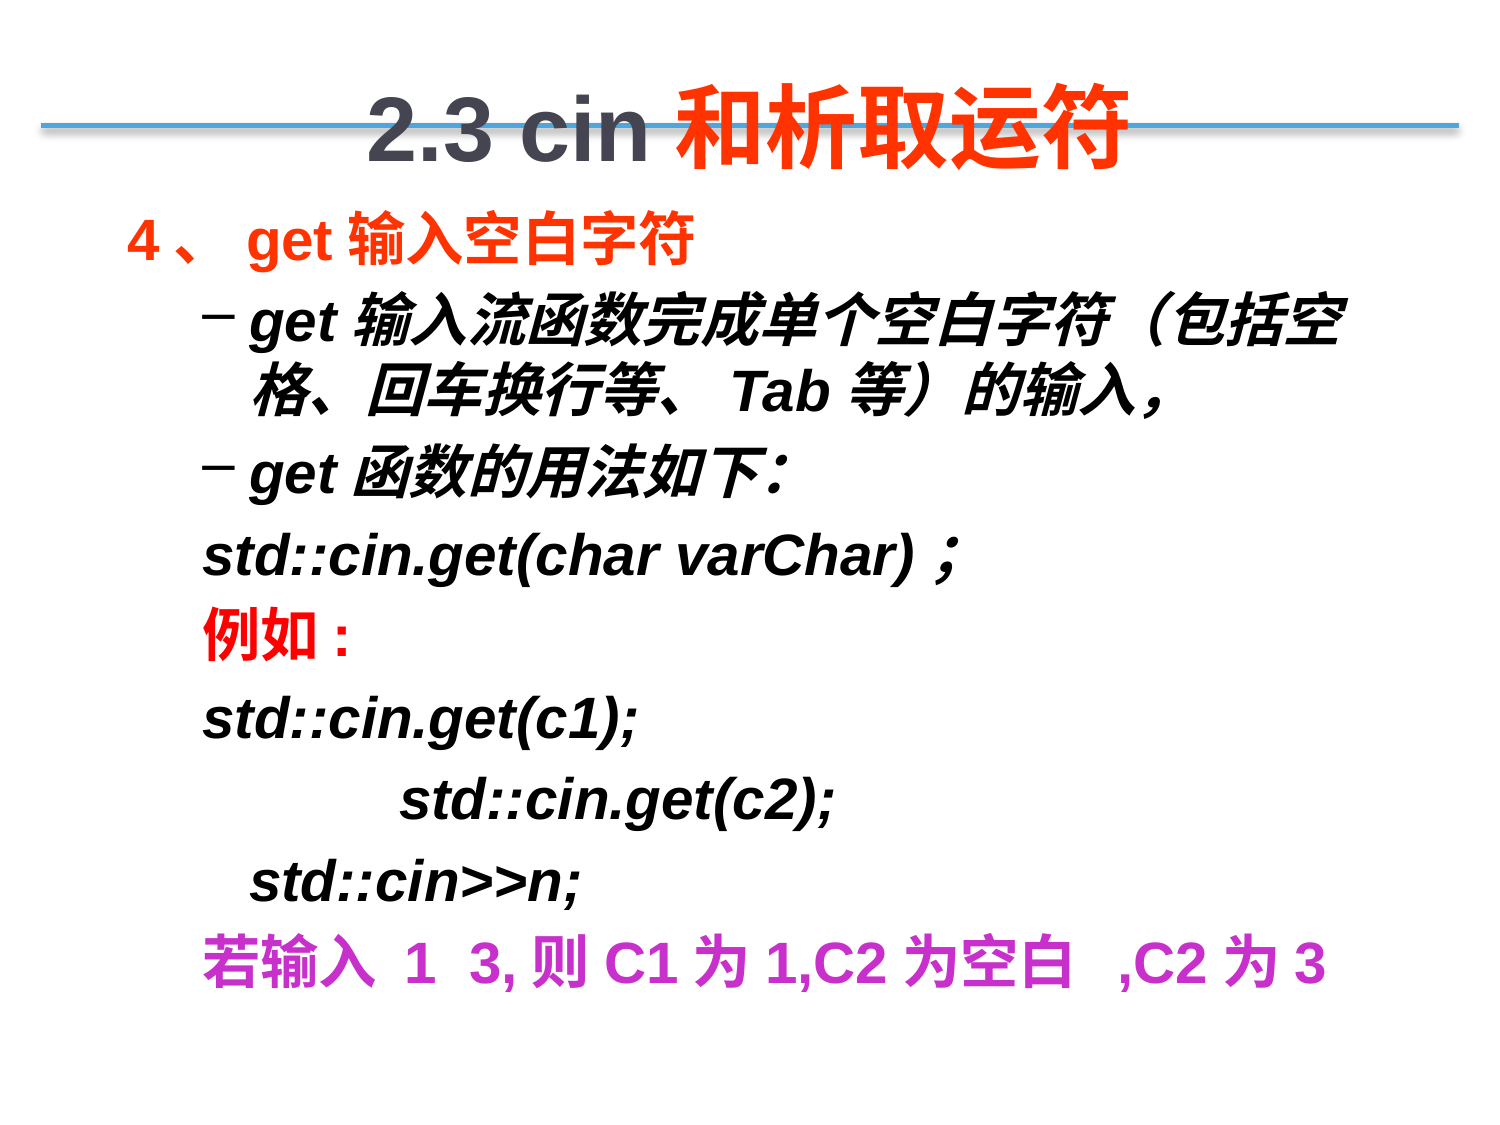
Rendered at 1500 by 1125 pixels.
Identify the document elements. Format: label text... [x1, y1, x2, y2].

title 2.3 cin和析取运符 [112, 31, 1388, 208]
list 4、get输入空白字符 get输入流函数完成单个空白字符（包括空格、回车换行等、Tab等）的输入， get函数的用法如下： std::cin.get(char varChar)； 例如: std::cin.get(c1); std::cin.get(c2); std::cin>>n; 若输入 1 3,则C1为1,C2为空白 ,C2为3 [112, 208, 1424, 988]
